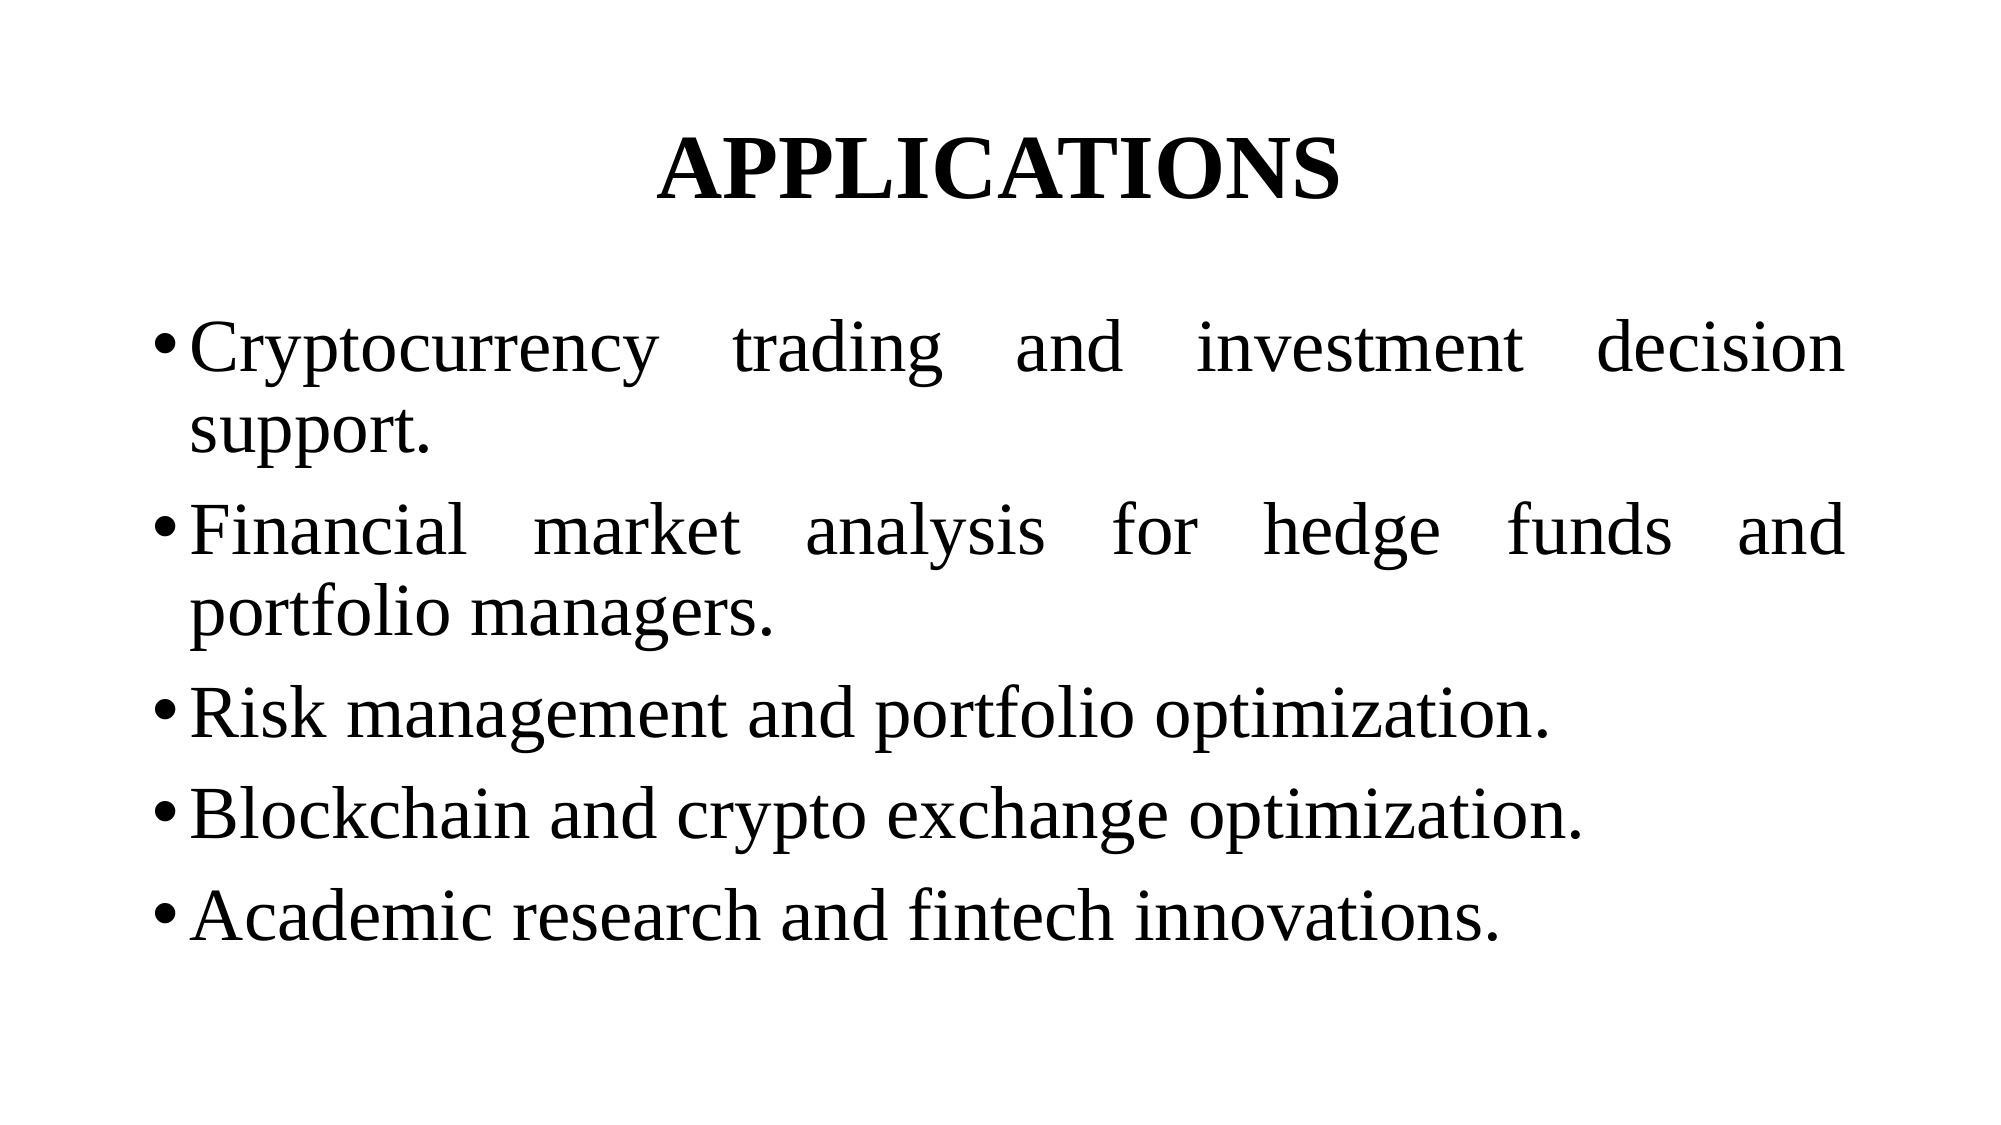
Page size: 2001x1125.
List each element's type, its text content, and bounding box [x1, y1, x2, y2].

title APPLICATIONS [137, 59, 1863, 278]
list Cryptocurrency trading and investment decision support. Financial market analysis for hedge funds and portfolio managers. Risk management and portfolio optimization. Blockchain and crypto exchange optimization. Academic research and fintech innovations. [137, 299, 1863, 1014]
